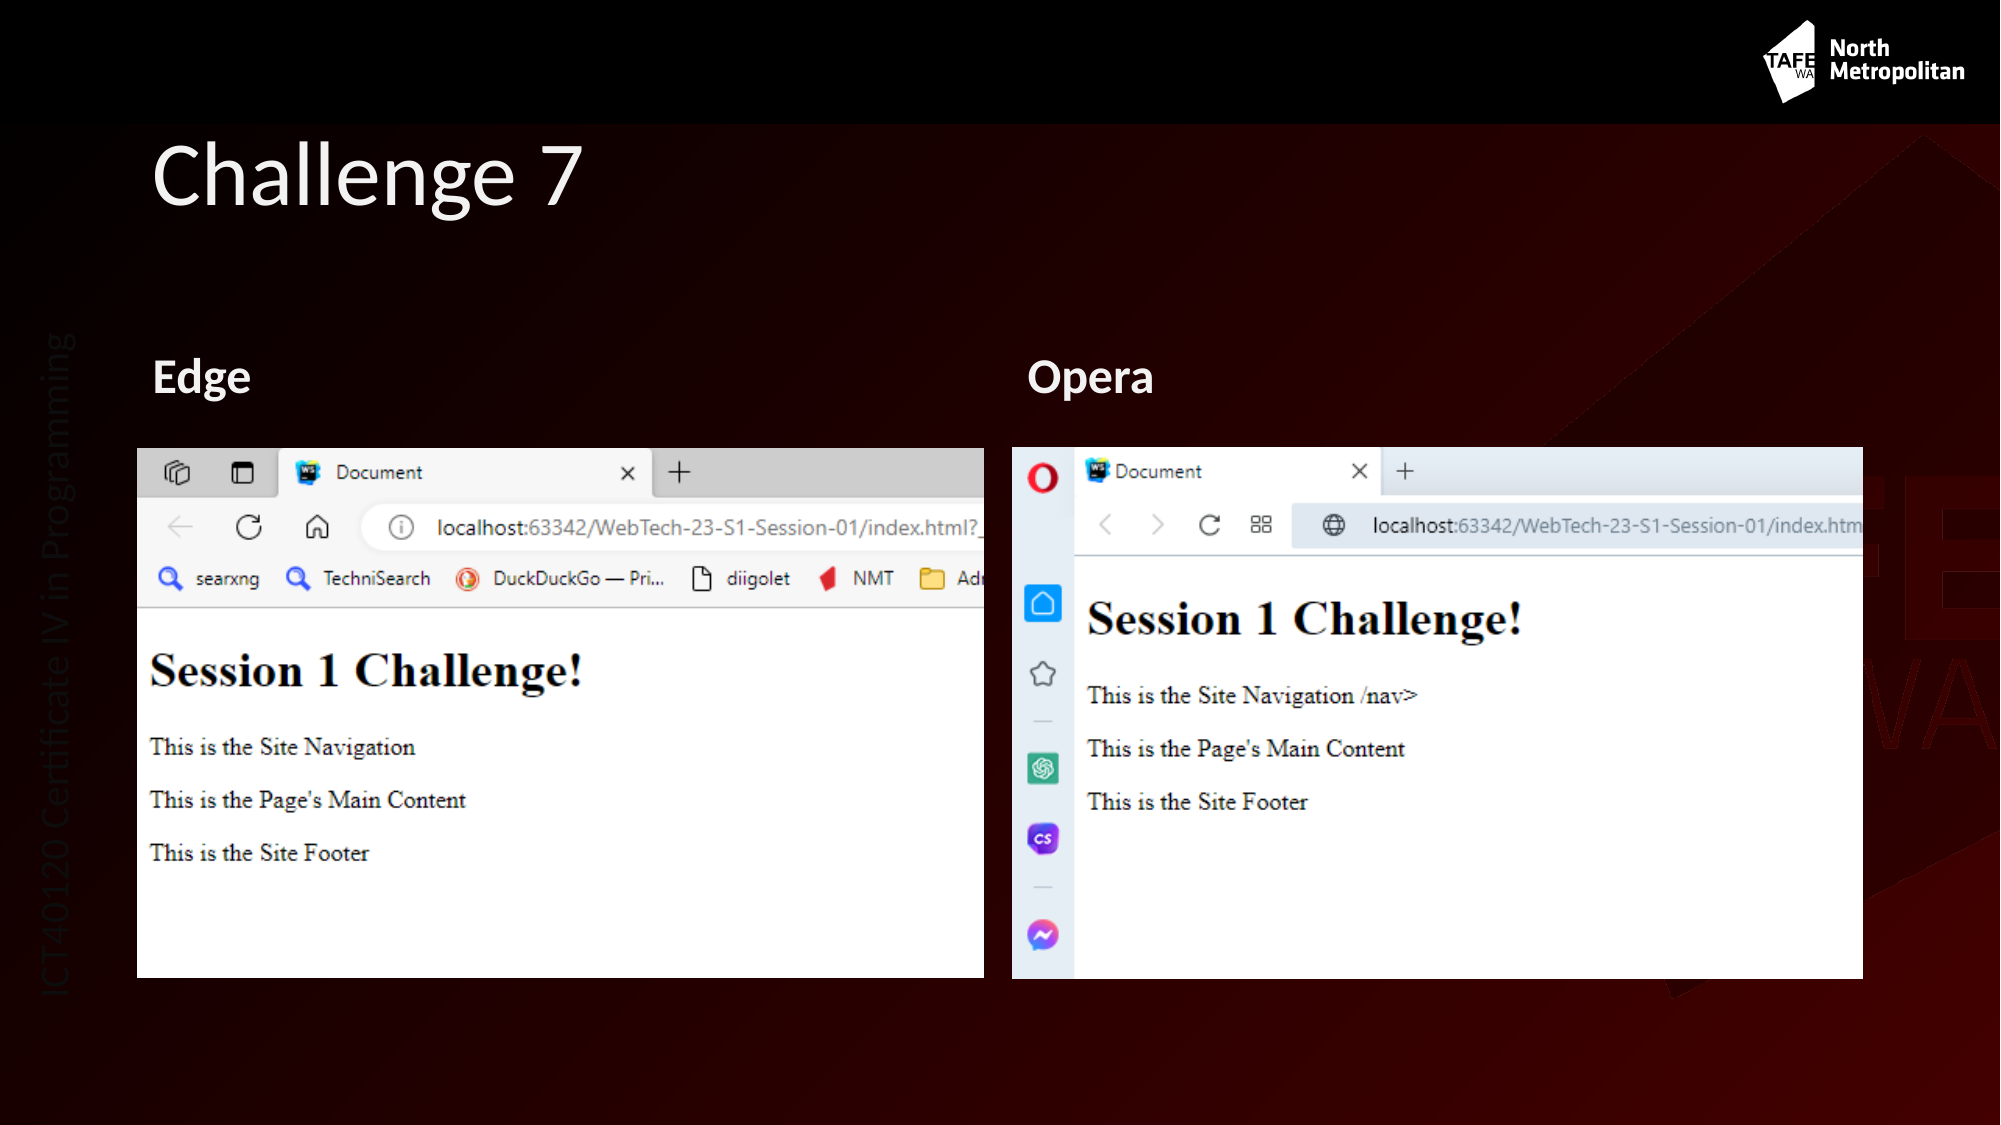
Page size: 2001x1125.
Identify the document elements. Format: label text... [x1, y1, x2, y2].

list Edge [137, 275, 984, 411]
title Challenge 7 [137, 59, 1863, 278]
list Opera [1012, 275, 1863, 411]
picture [0, 0, 2000, 124]
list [1012, 447, 1863, 979]
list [137, 448, 984, 978]
